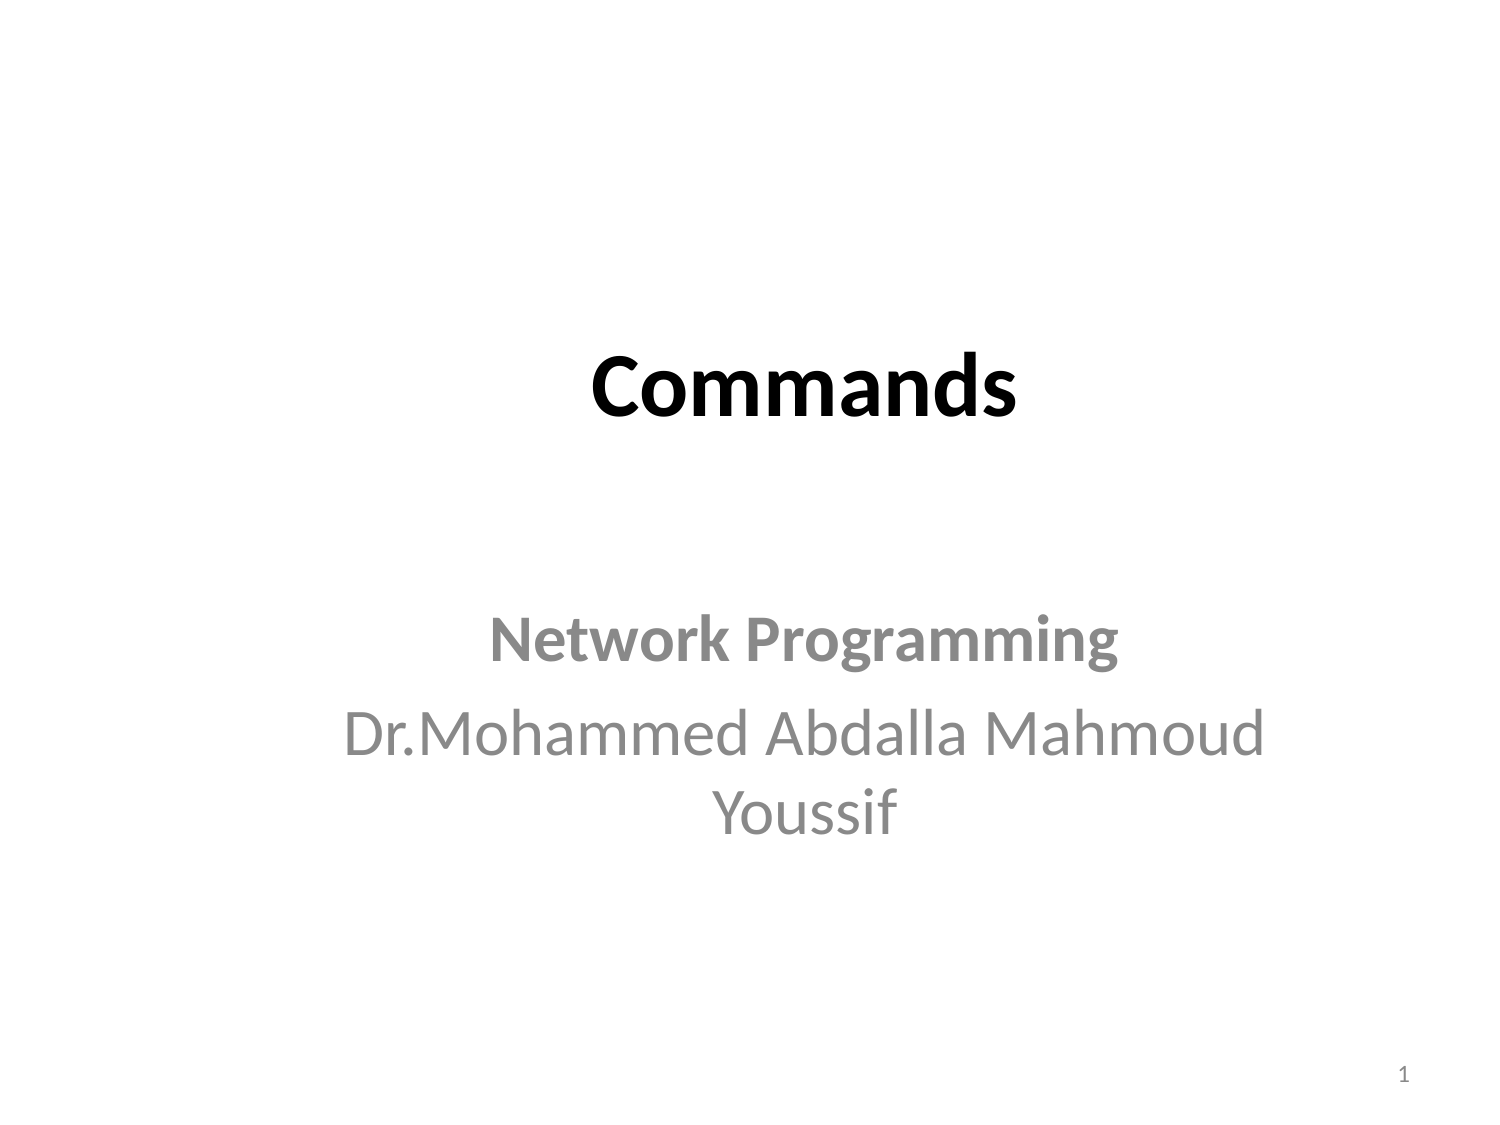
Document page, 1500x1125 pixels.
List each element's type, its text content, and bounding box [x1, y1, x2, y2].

text_box 1 [1074, 1042, 1425, 1103]
subtitle Network Programming Dr.Mohammed Abdalla Mahmoud Youssif [279, 587, 1331, 876]
title Commands [167, 297, 1443, 464]
